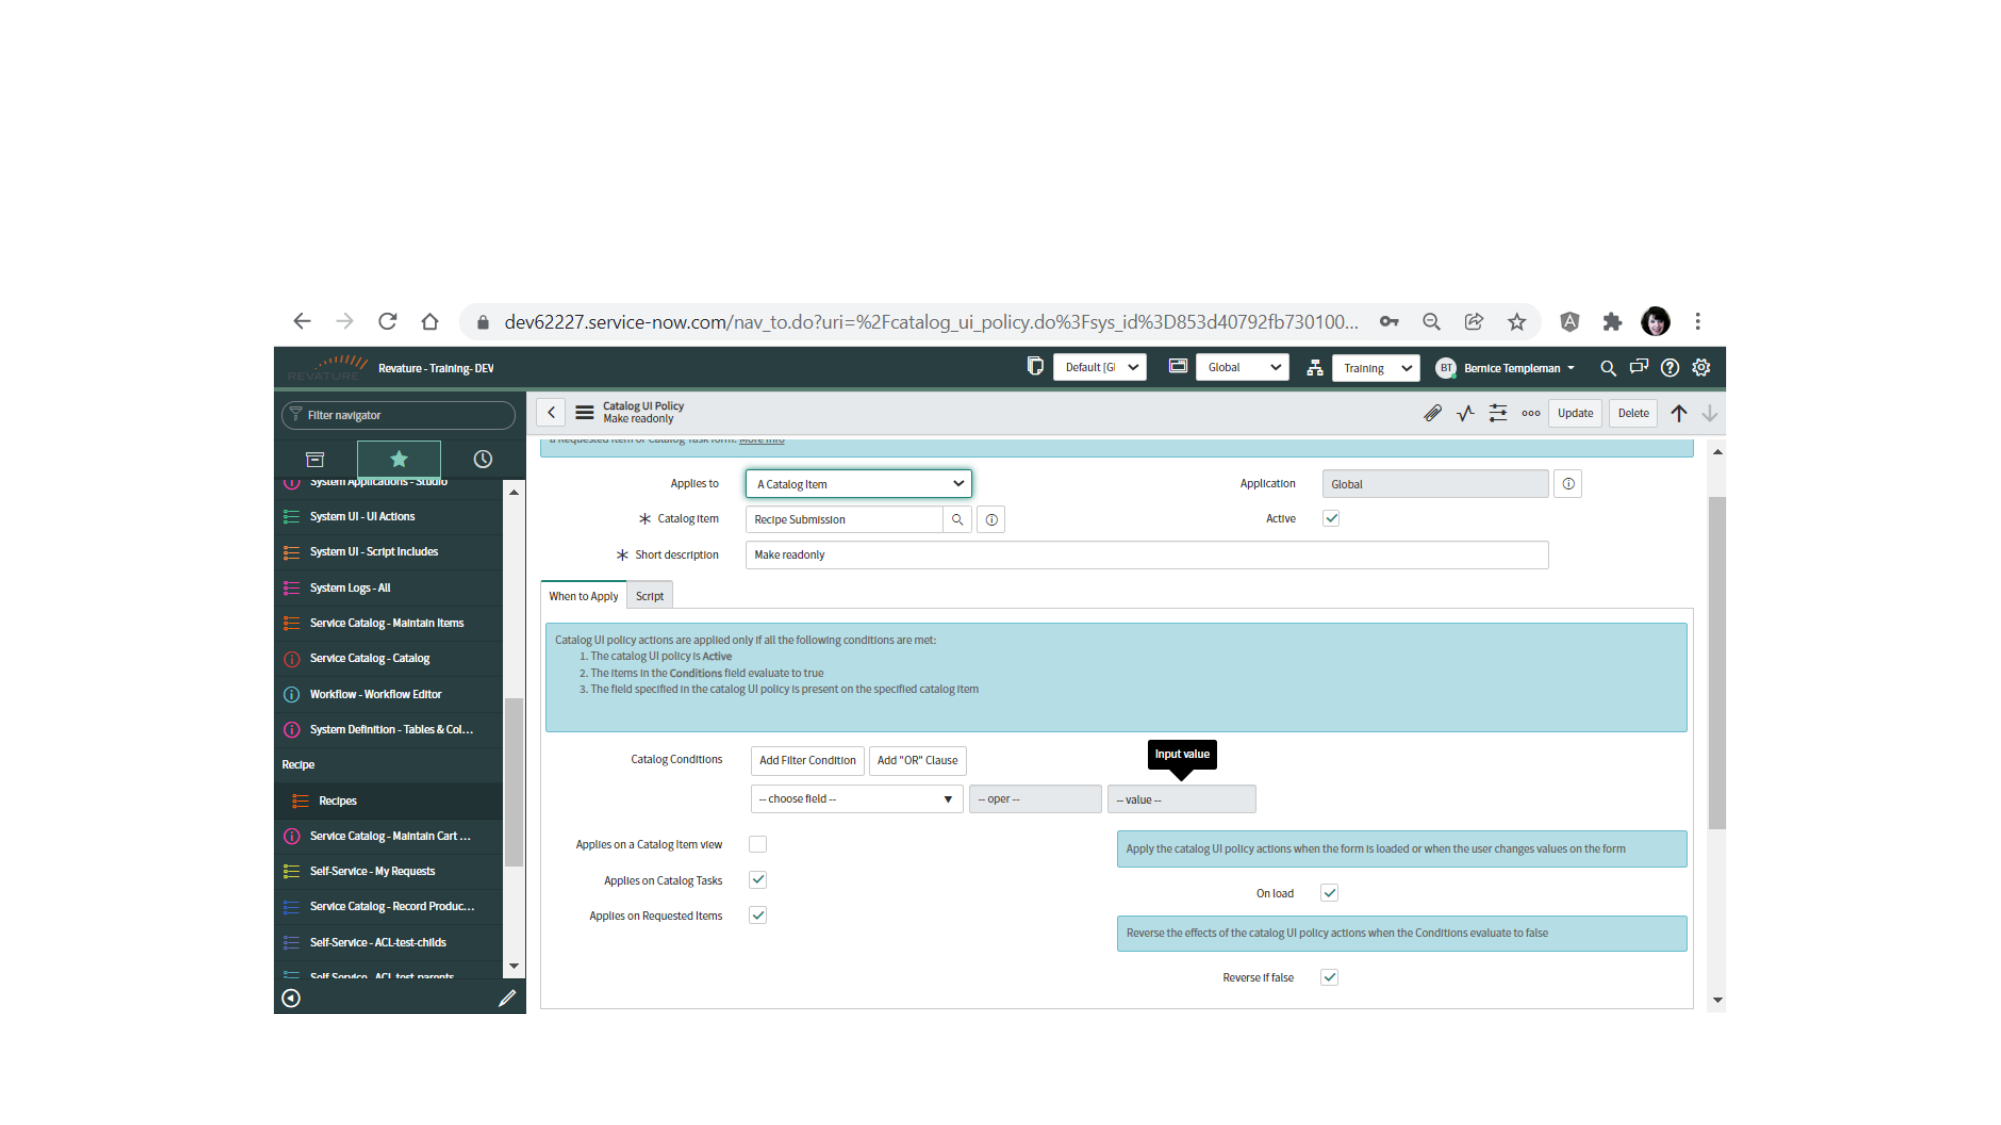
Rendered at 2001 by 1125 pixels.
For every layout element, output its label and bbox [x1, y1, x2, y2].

list [273, 299, 1727, 1014]
